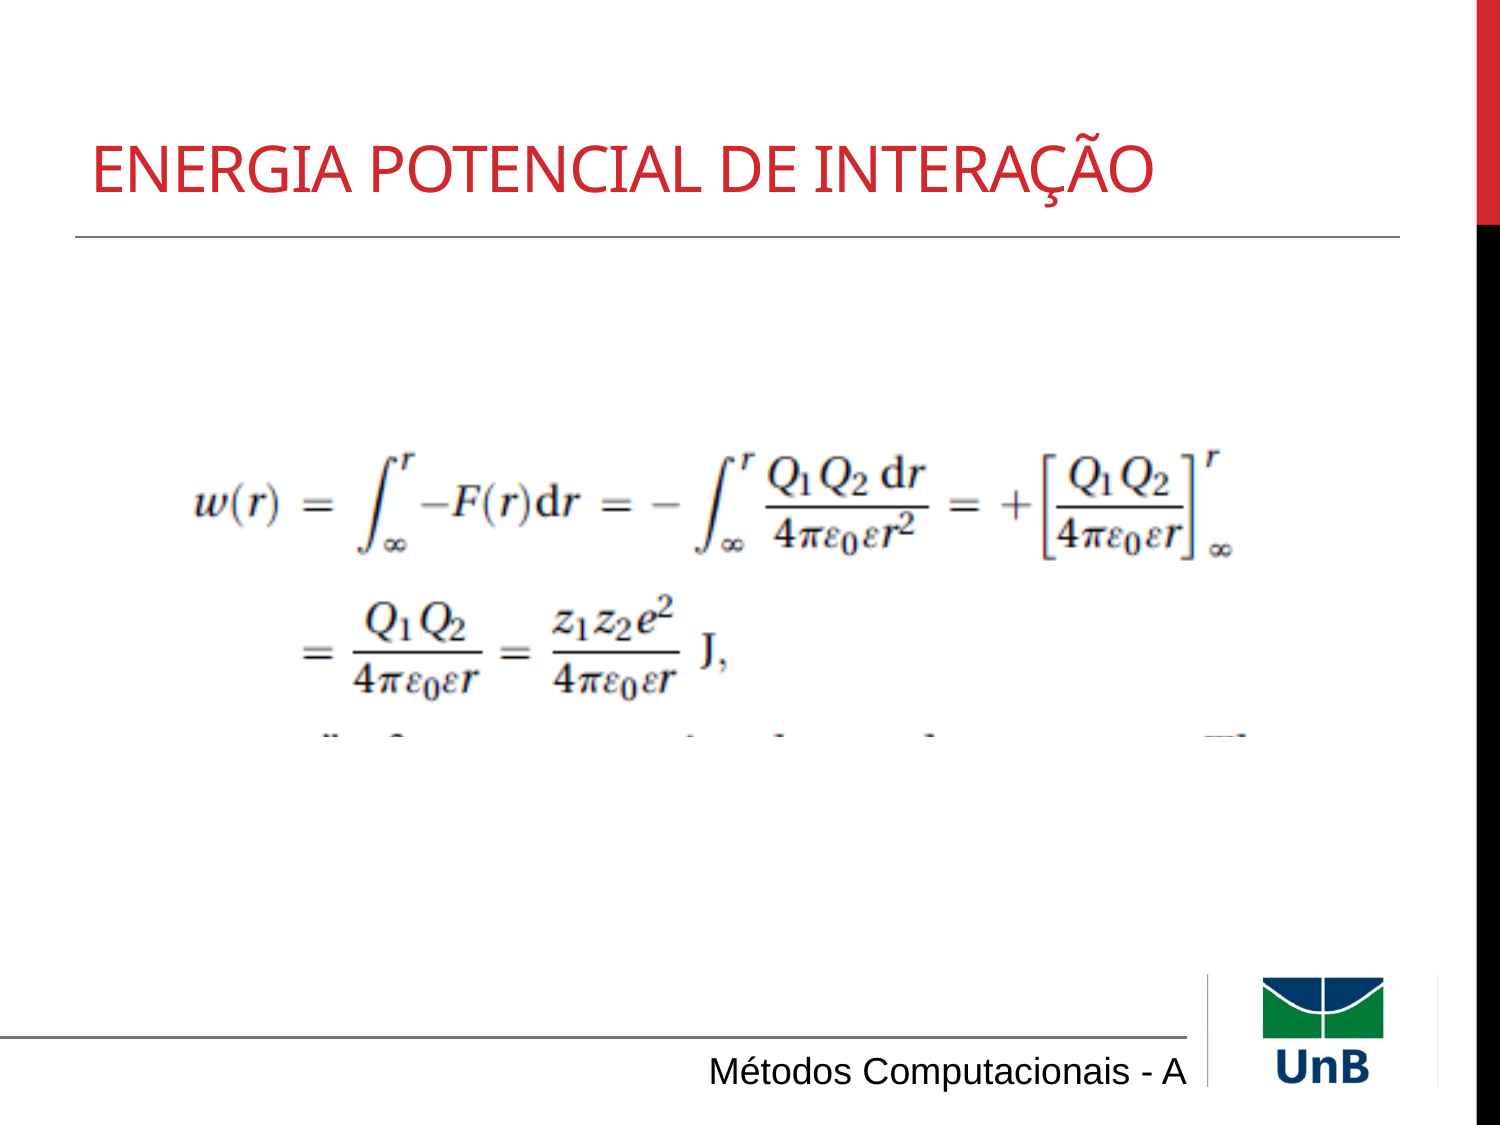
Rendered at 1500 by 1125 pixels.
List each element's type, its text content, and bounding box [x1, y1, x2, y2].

picture [1207, 974, 1438, 1088]
picture [117, 411, 1401, 738]
title Energia potencial de interação [75, 62, 1338, 213]
text_box Métodos Computacionais - A [693, 1039, 1202, 1100]
